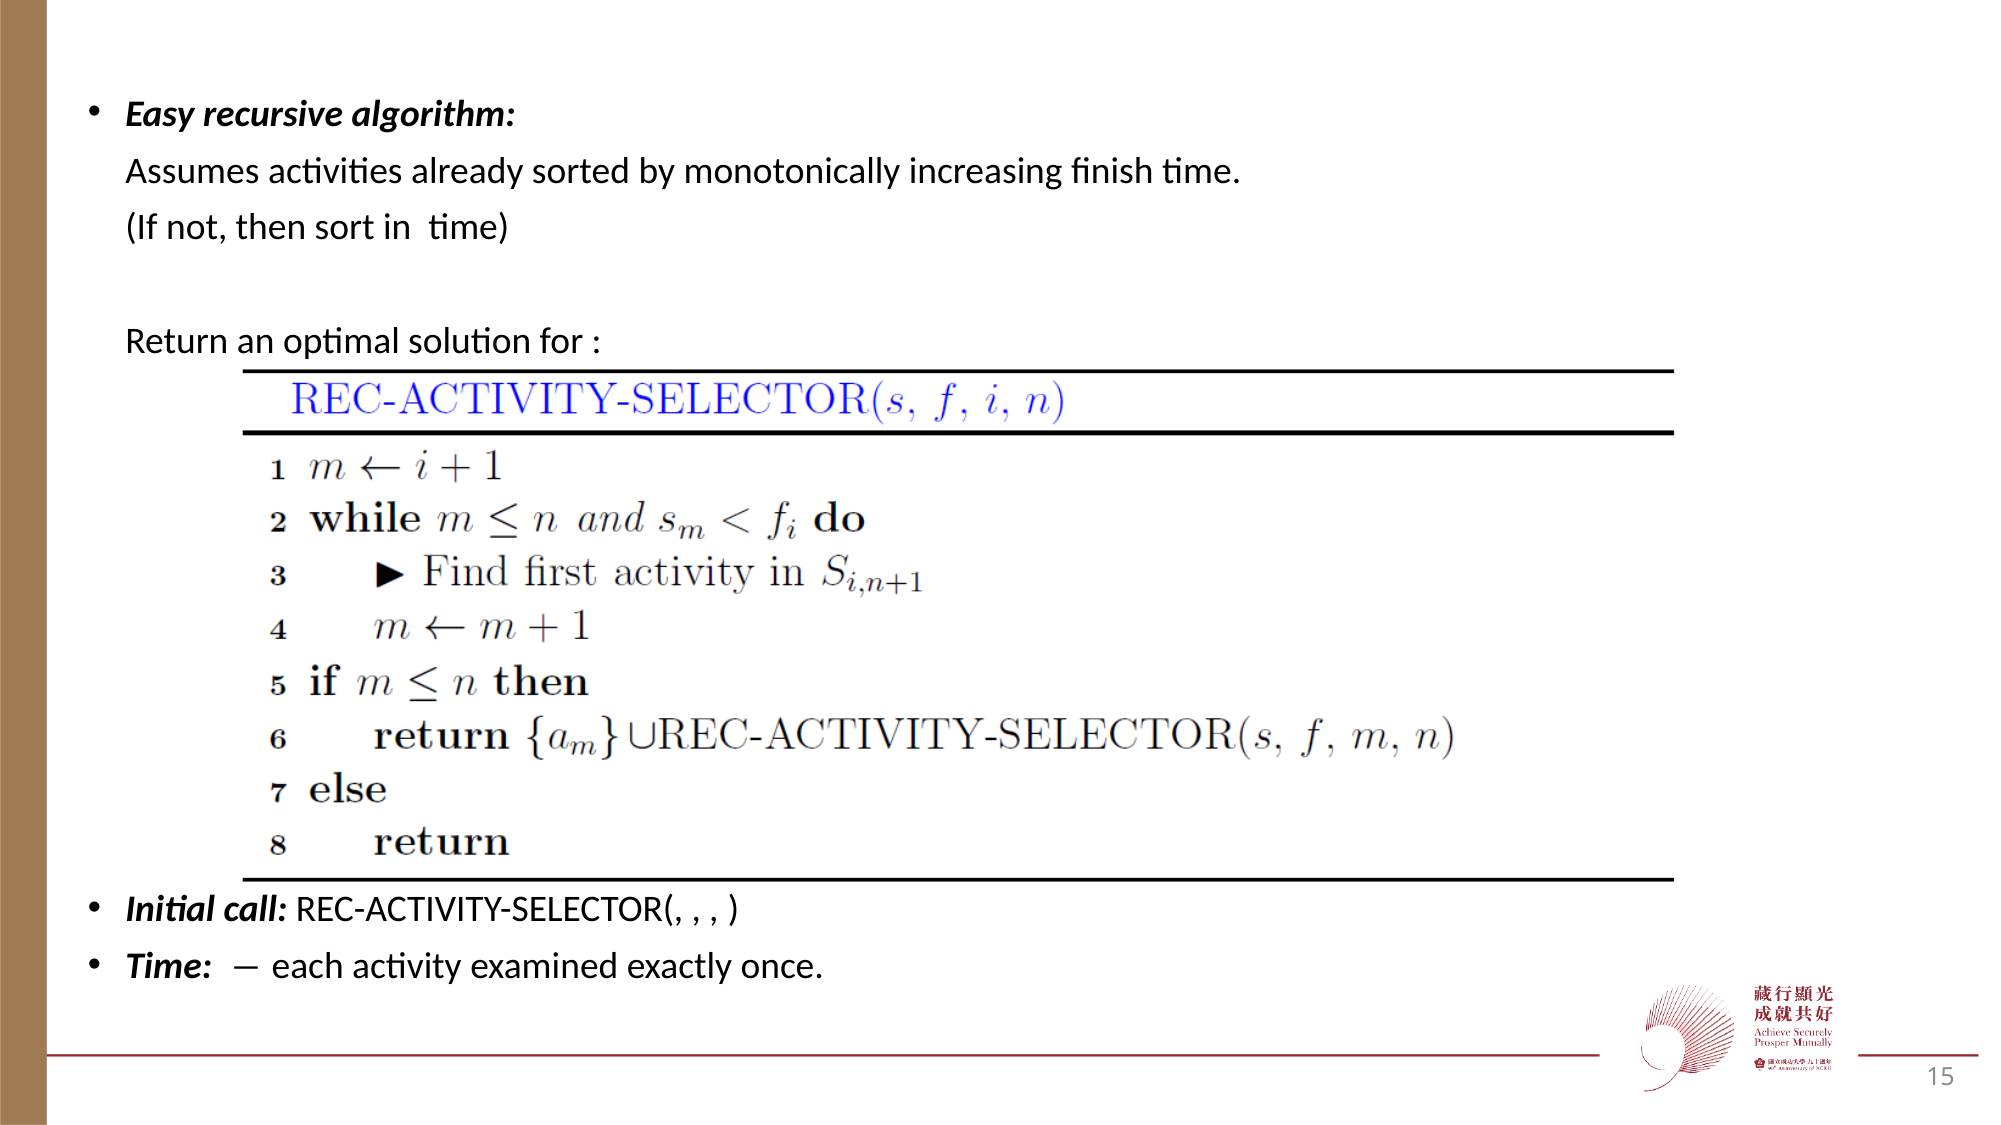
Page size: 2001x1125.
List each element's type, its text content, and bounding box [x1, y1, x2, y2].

slide_number 15 [1880, 1047, 1970, 1108]
picture [0, 0, 2000, 1125]
